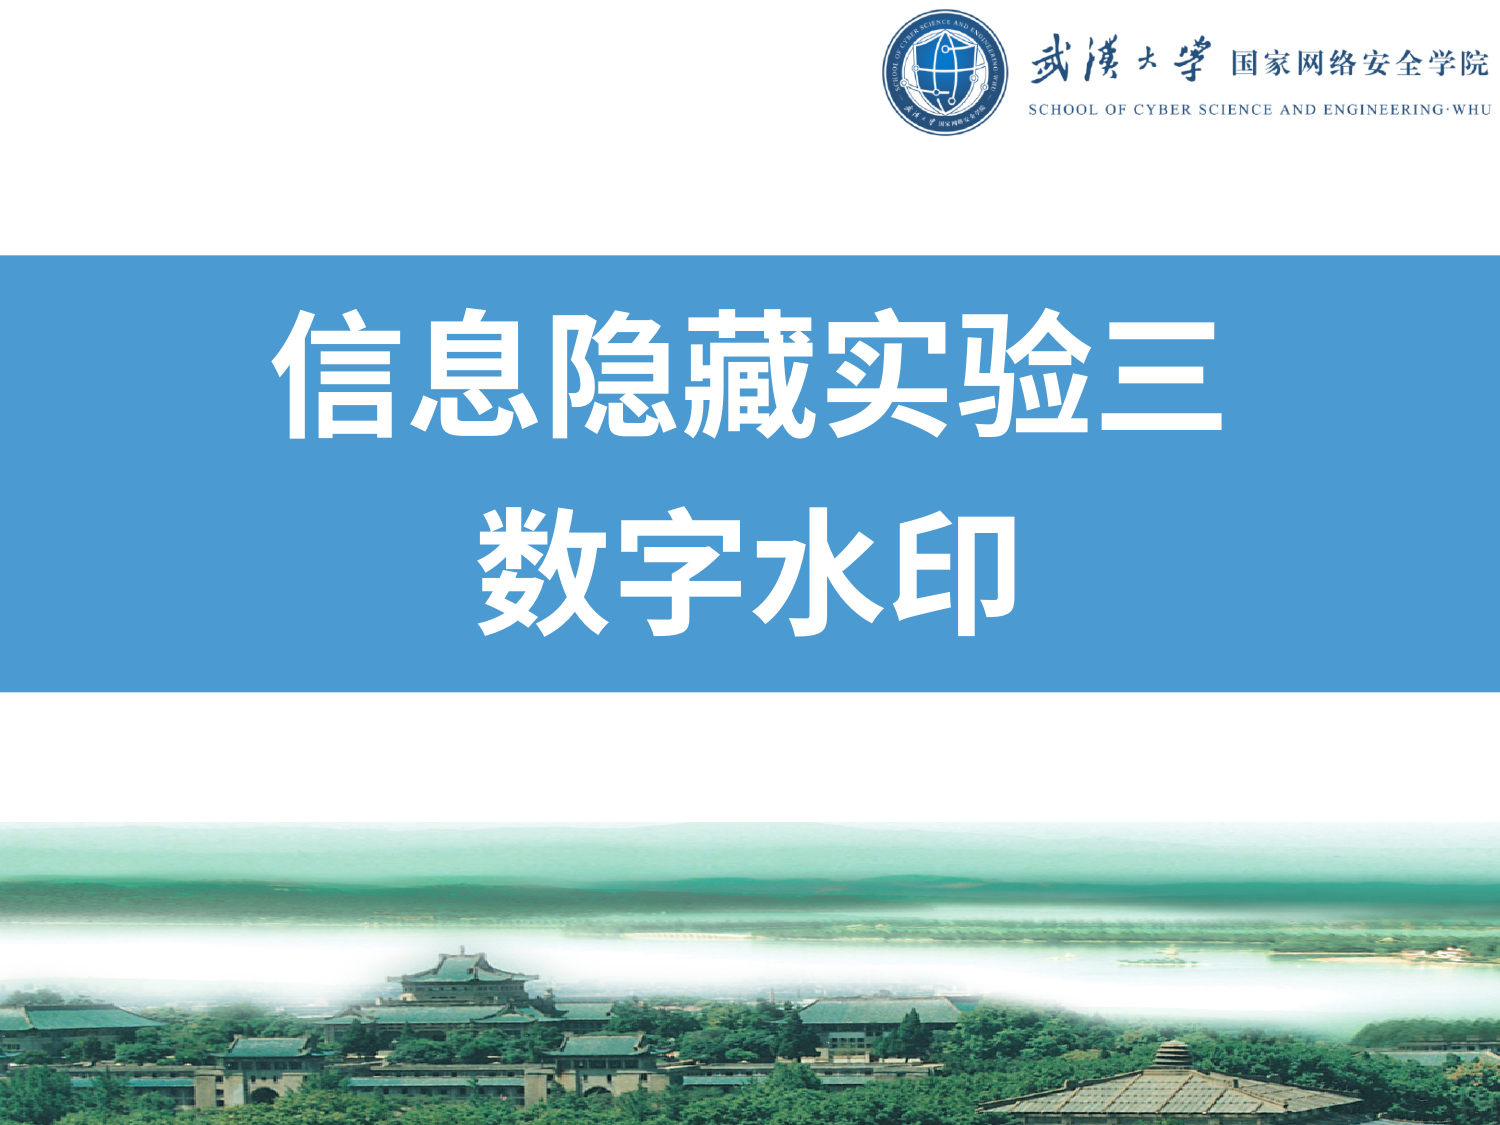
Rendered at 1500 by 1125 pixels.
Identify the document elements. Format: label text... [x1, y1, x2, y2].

title 信息隐藏实验三 数字水印 [112, 267, 1388, 659]
picture [880, 7, 1495, 137]
picture [0, 822, 1500, 1125]
